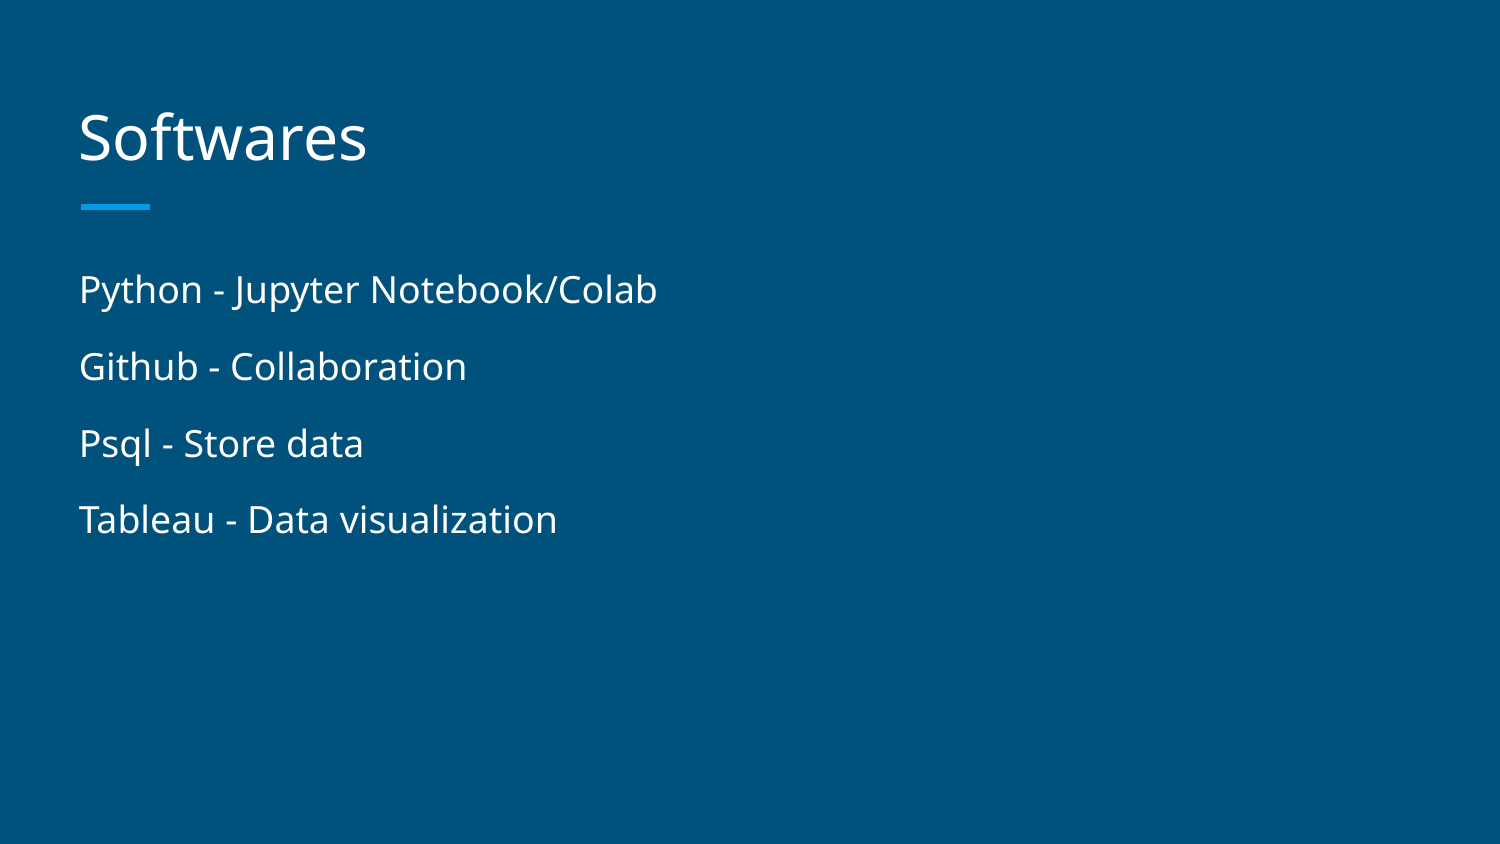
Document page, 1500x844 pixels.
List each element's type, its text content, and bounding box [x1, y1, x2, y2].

title Softwares [63, 75, 1437, 188]
list Python - Jupyter Notebook/Colab Github - Collaboration Psql - Store data Tableau - Data visualization [63, 244, 1437, 750]
